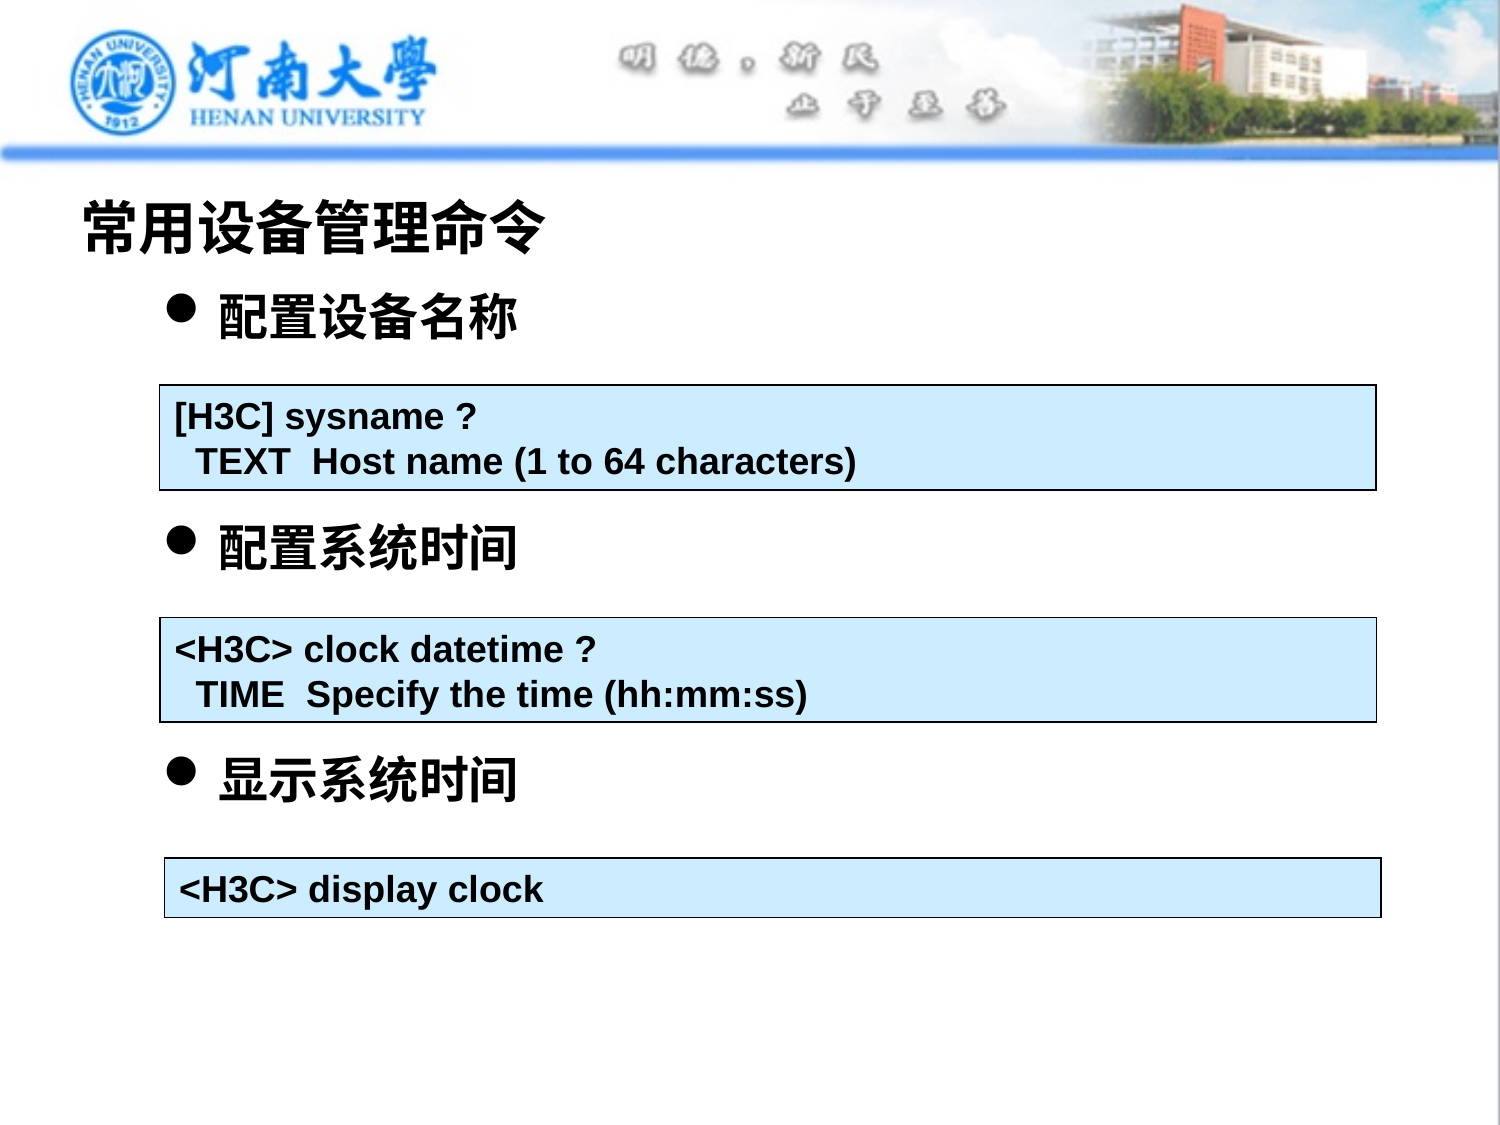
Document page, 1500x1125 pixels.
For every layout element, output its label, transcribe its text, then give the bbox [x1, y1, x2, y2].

list 配置设备名称 配置系统时间 显示系统时间 [147, 289, 1353, 951]
picture [0, 0, 1500, 1125]
text_box <H3C> display clock [164, 857, 1382, 918]
text_box [H3C] sysname ? TEXT Host name (1 to 64 characters) [159, 385, 1377, 490]
title 常用设备管理命令 [65, 172, 1357, 280]
text_box <H3C> clock datetime ? TIME Specify the time (hh:mm:ss) [159, 617, 1377, 723]
